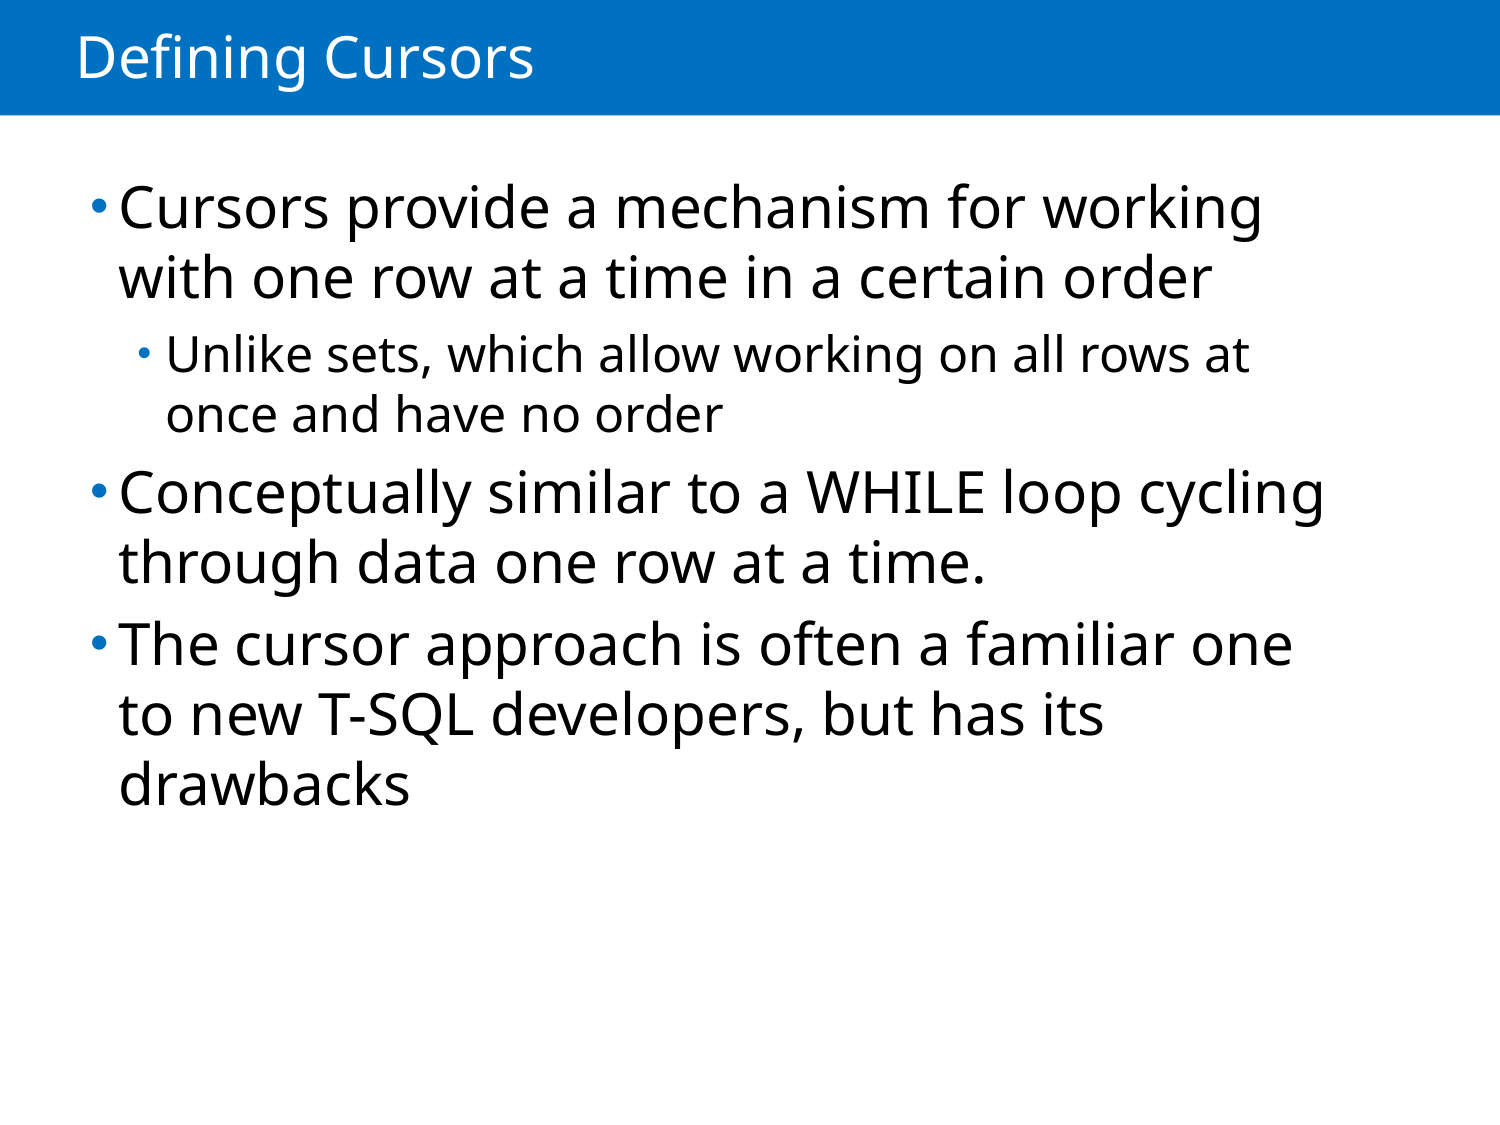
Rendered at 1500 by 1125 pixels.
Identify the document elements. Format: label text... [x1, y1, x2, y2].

title Defining Cursors [75, 0, 1351, 122]
text_box Cursors provide a mechanism for working with one row at a time in a certain order Unlike sets, which allow working on all rows at once and have no order Conceptually similar to a WHILE loop cycling through data one row at a time. The cursor approach is often a familiar one to new T-SQL developers, but has its drawbacks [75, 162, 1347, 883]
